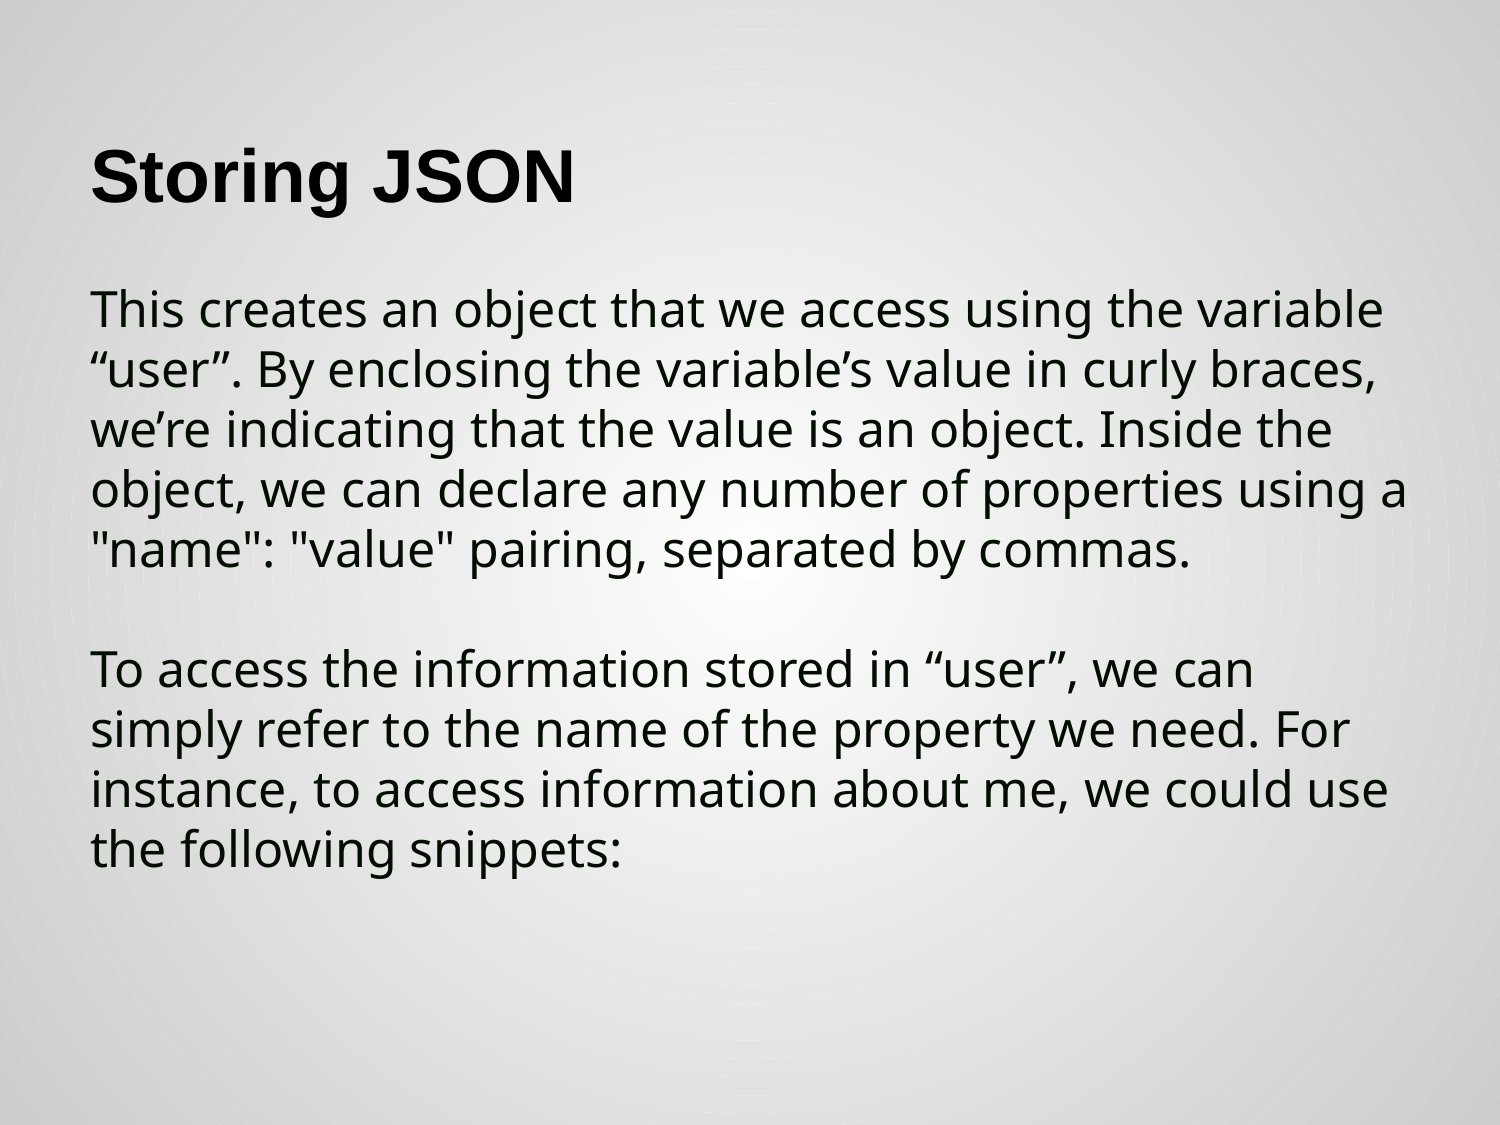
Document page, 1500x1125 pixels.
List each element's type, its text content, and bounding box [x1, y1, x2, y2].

title Storing JSON [75, 45, 1425, 233]
list This creates an object that we access using the variable “user”. By enclosing the variable’s value in curly braces, we’re indicating that the value is an object. Inside the object, we can declare any number of properties using a "name": "value" pairing, separated by commas. To access the information stored in “user”, we can simply refer to the name of the property we need. For instance, to access information about me, we could use the following snippets: [75, 262, 1425, 1078]
